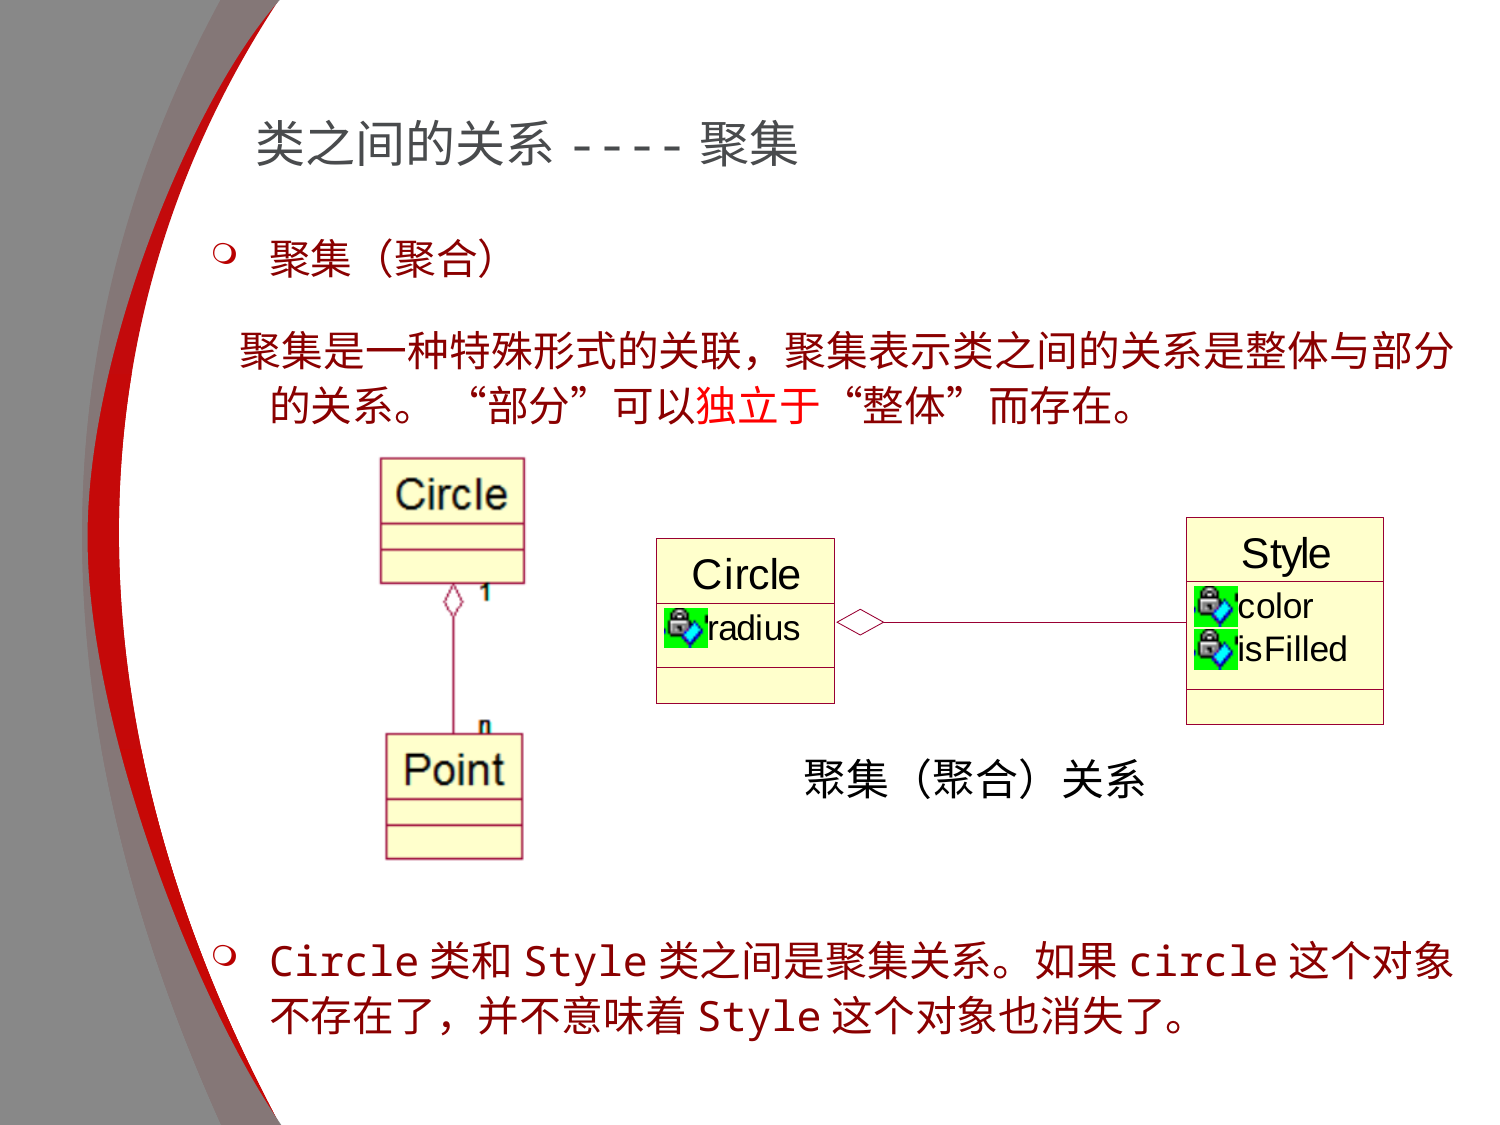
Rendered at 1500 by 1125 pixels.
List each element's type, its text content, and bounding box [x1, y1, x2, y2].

picture [359, 447, 539, 882]
list 聚集（聚合） 聚集是一种特殊形式的关联，聚集表示类之间的关系是整体与部分的关系。 “部分”可以独立于“整体”而存在。 Circle类和Style类之间是聚集关系。如果circle这个对象不存在了，并不意味着Style这个对象也消失了。 [195, 220, 1471, 965]
picture [619, 503, 1424, 819]
text_box 类之间的关系----聚集 [241, 87, 1235, 181]
